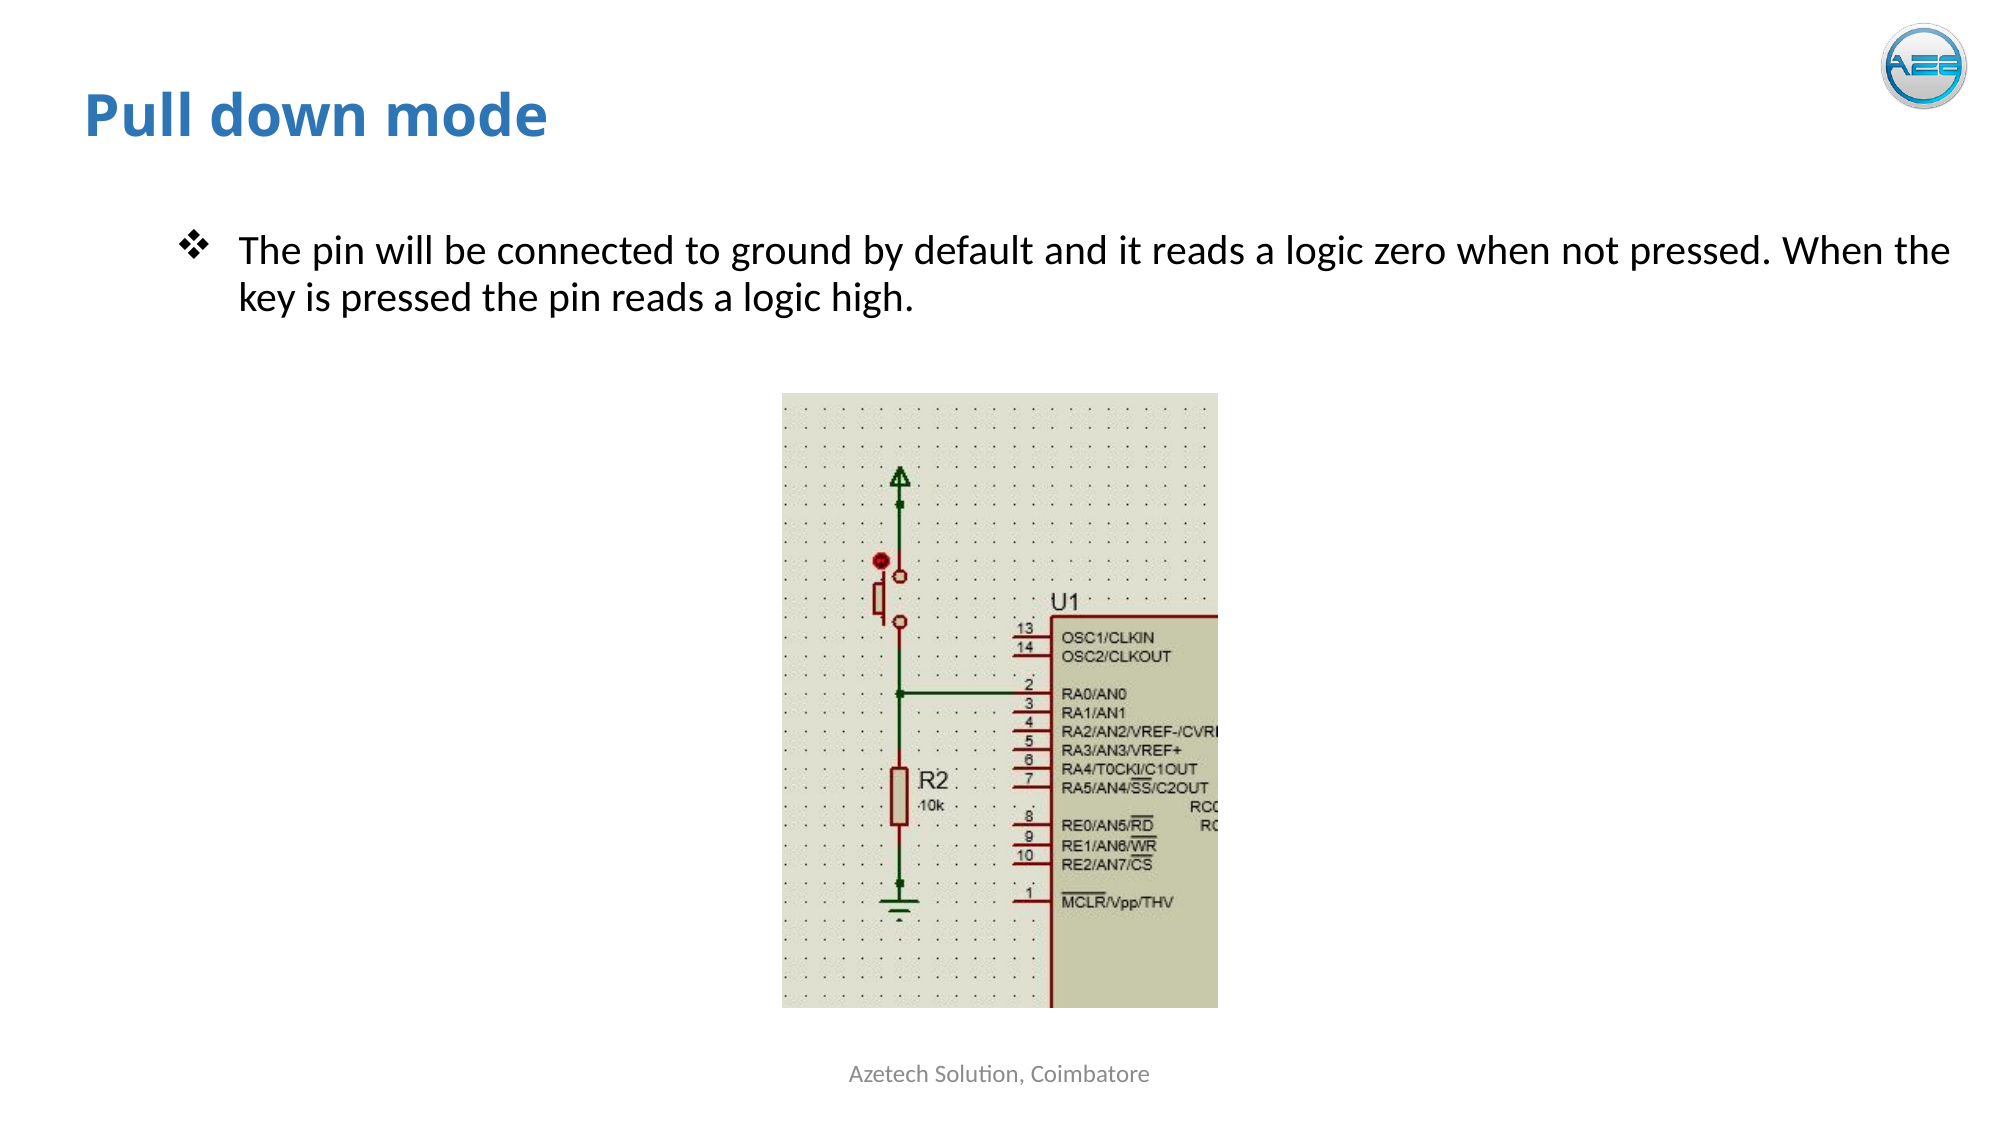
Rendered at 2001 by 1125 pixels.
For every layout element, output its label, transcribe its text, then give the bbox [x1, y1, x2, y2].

footer Azetech Solution, Coimbatore [662, 1042, 1338, 1103]
text_box The pin will be connected to ground by default and it reads a logic zero when not pressed. When the key is pressed the pin reads a logic high. [160, 219, 1968, 329]
text_box Pull down mode [69, 55, 1158, 157]
picture [782, 393, 1218, 1008]
picture [1879, 21, 1968, 110]
